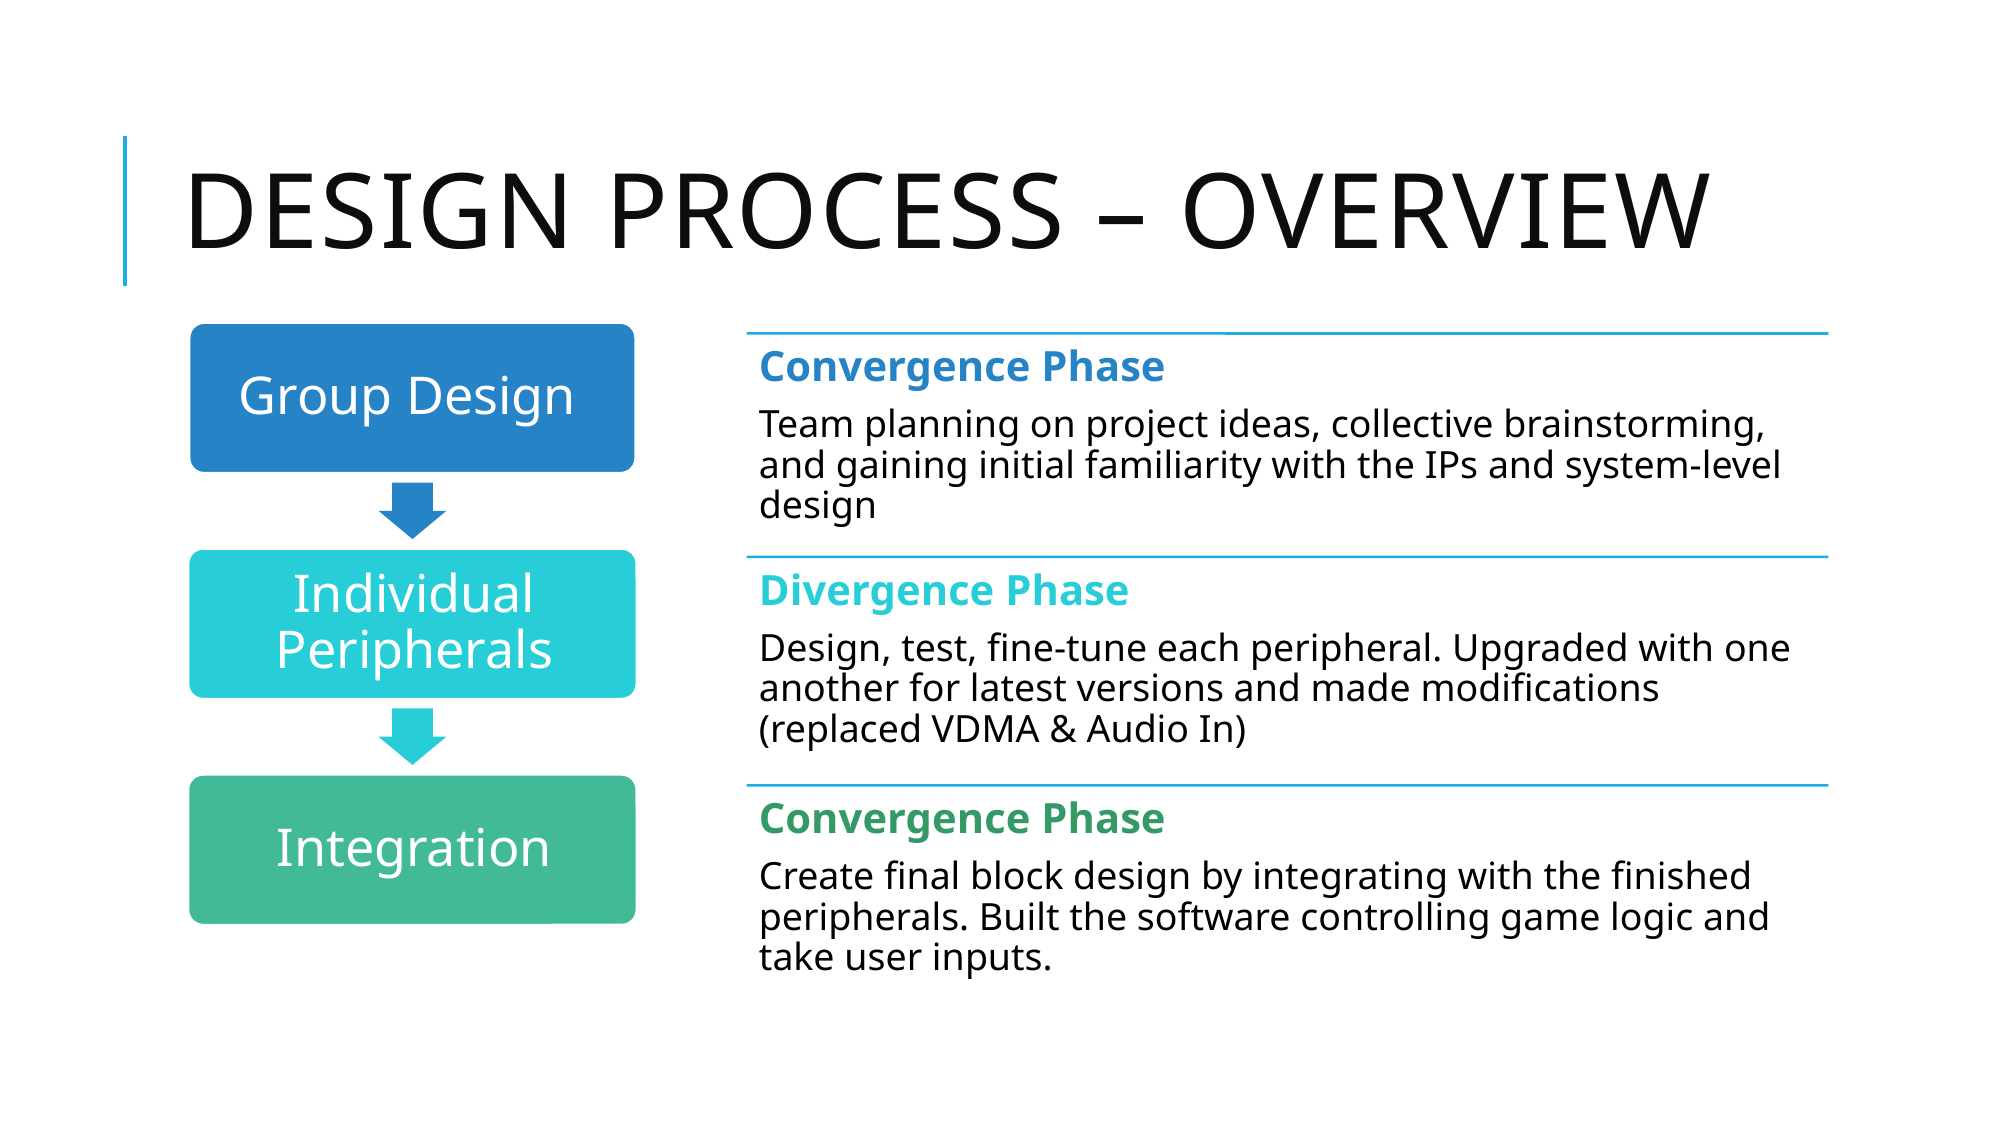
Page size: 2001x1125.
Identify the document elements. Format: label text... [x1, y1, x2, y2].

title Design Process – overview [168, 96, 1766, 328]
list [746, 333, 1829, 495]
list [39, 322, 786, 926]
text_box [746, 785, 1829, 947]
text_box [746, 556, 1829, 718]
